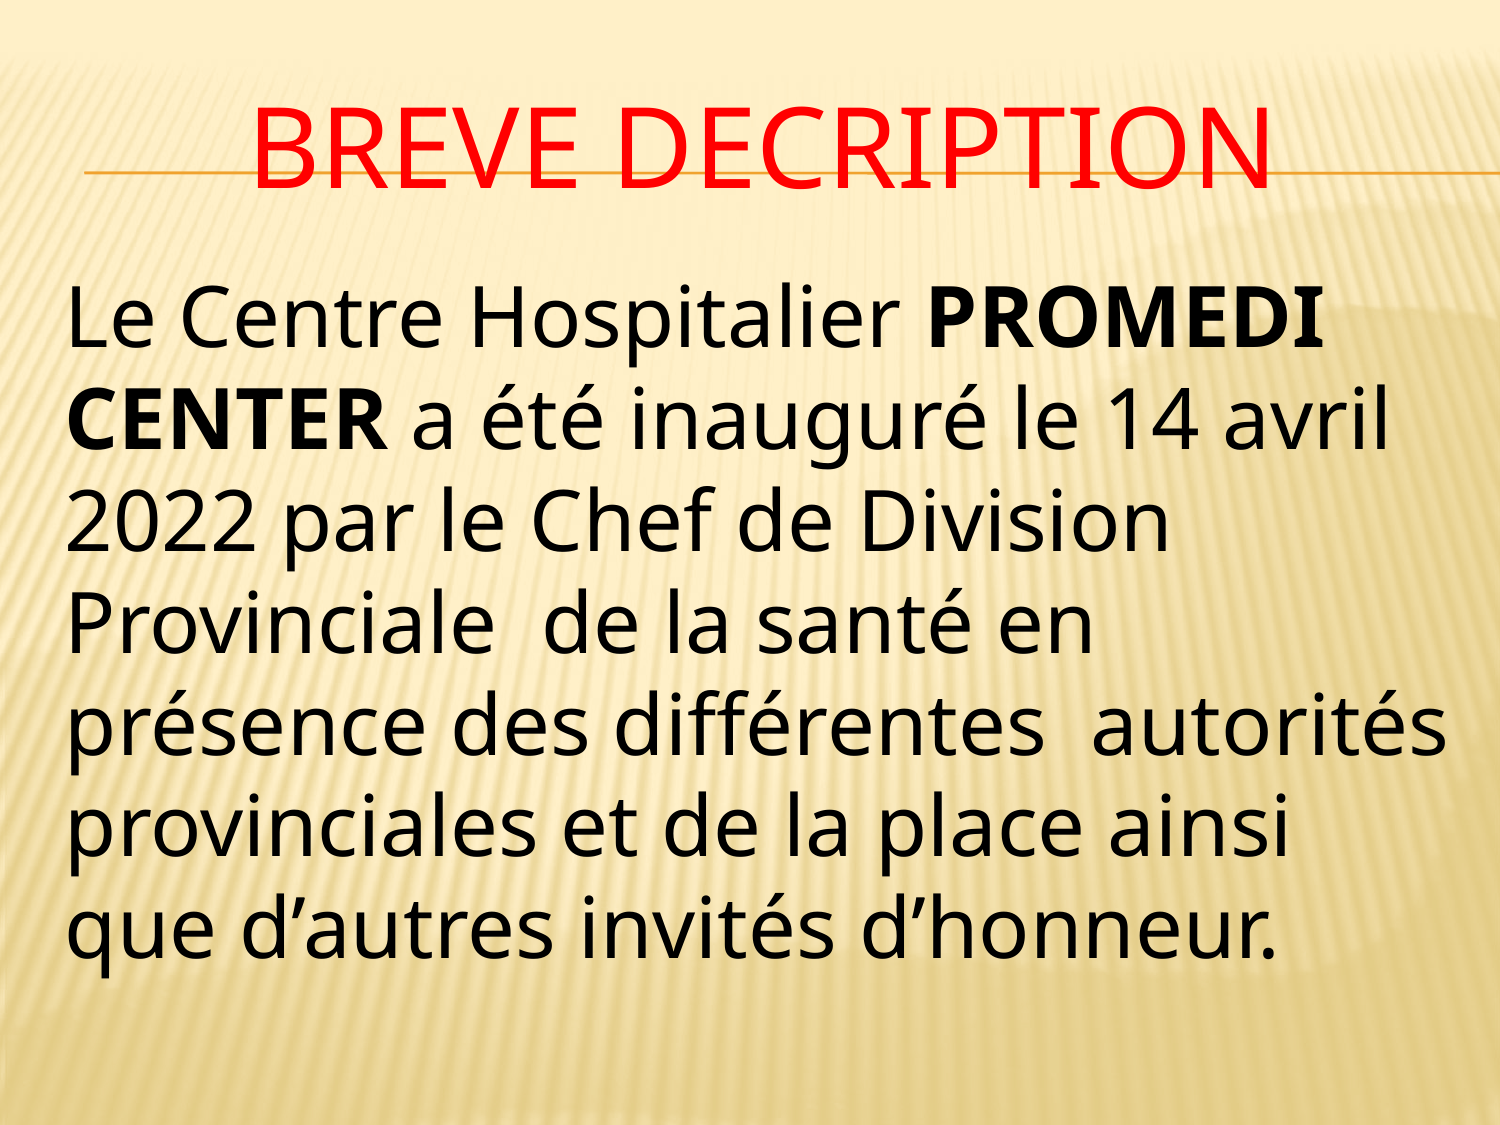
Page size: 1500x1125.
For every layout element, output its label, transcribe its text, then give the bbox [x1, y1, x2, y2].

list Le Centre Hospitalier PROMEDI CENTER a été inauguré le 14 avril 2022 par le Chef de Division Provinciale de la santé en présence des différentes autorités provinciales et de la place ainsi que d’autres invités d’honneur. [50, 254, 1475, 998]
title BREVE DECRIPTION [50, 75, 1475, 213]
